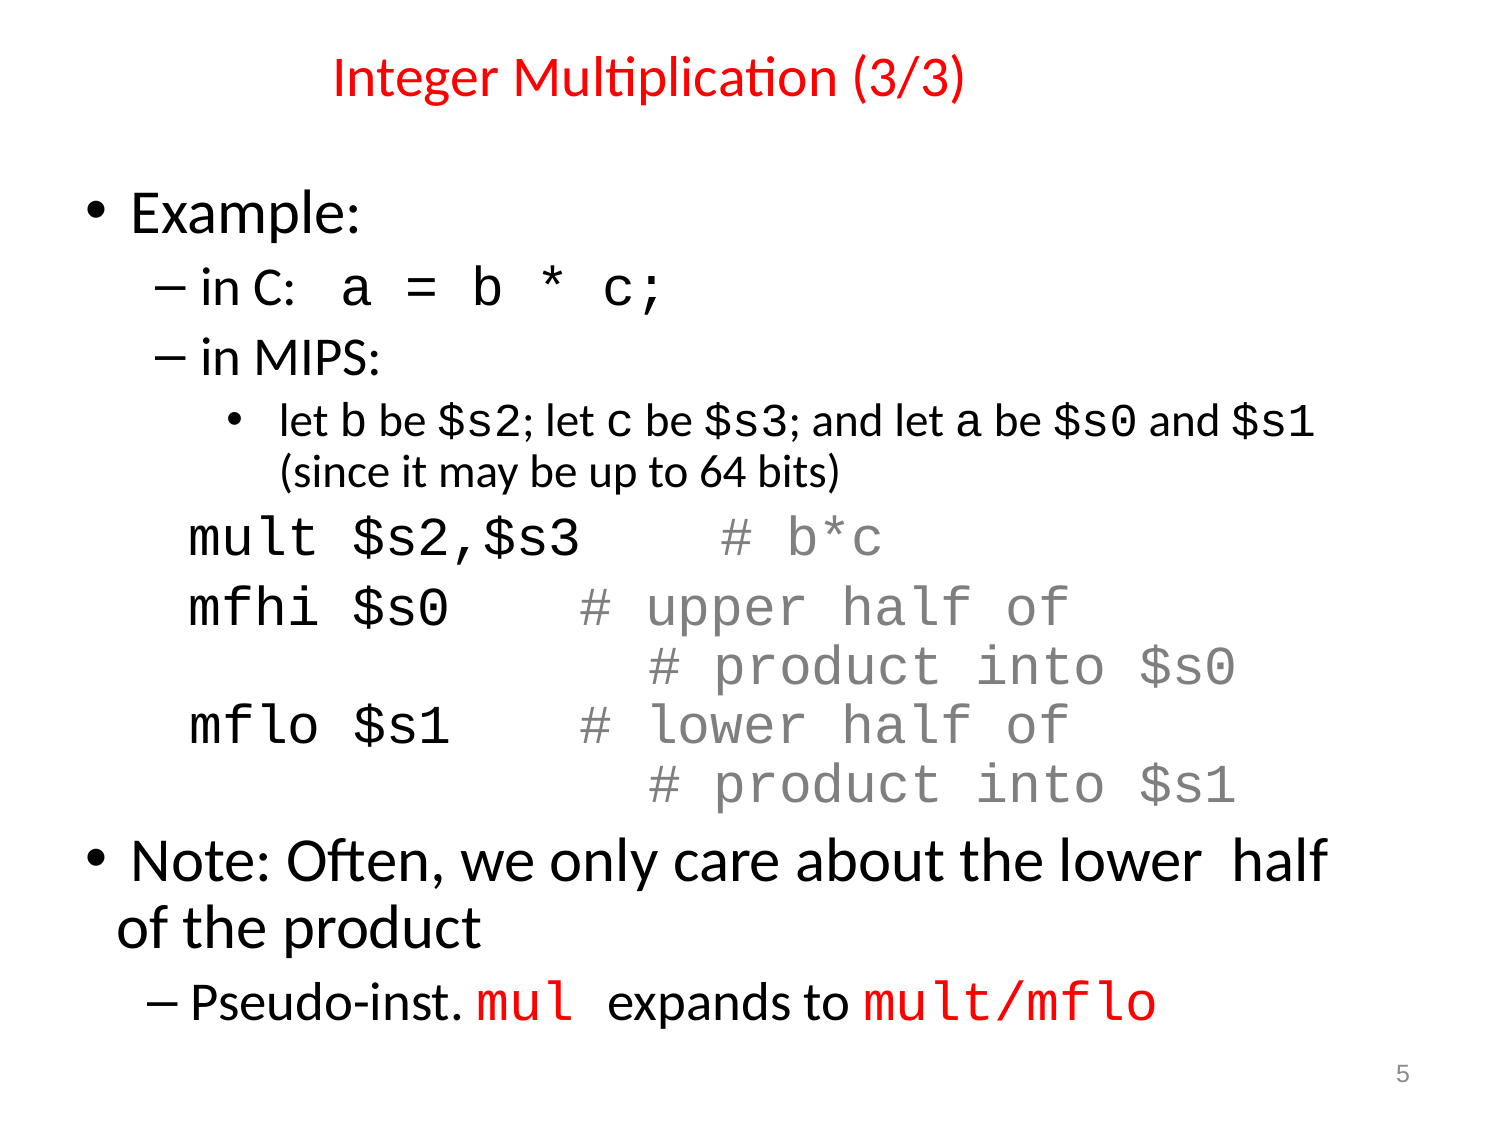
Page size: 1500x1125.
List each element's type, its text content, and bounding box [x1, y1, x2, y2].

list Example: in C: a = b * c; in MIPS: let b be $s2; let c be $s3; and let a be $s0 and $s1 (since it may be up to 64 bits) mult $s2,$s3 # b*c mfhi $s0 # upper half of # product into $s0 mflo $s1 # lower half of # product into $s1 Note: Often, we only care about the lower half of the product Pseudo-inst. mul expands to mult/mflo [75, 174, 1375, 1043]
slide_number 5 [1074, 1042, 1425, 1103]
title Integer Multiplication (3/3) [99, 34, 1200, 113]
